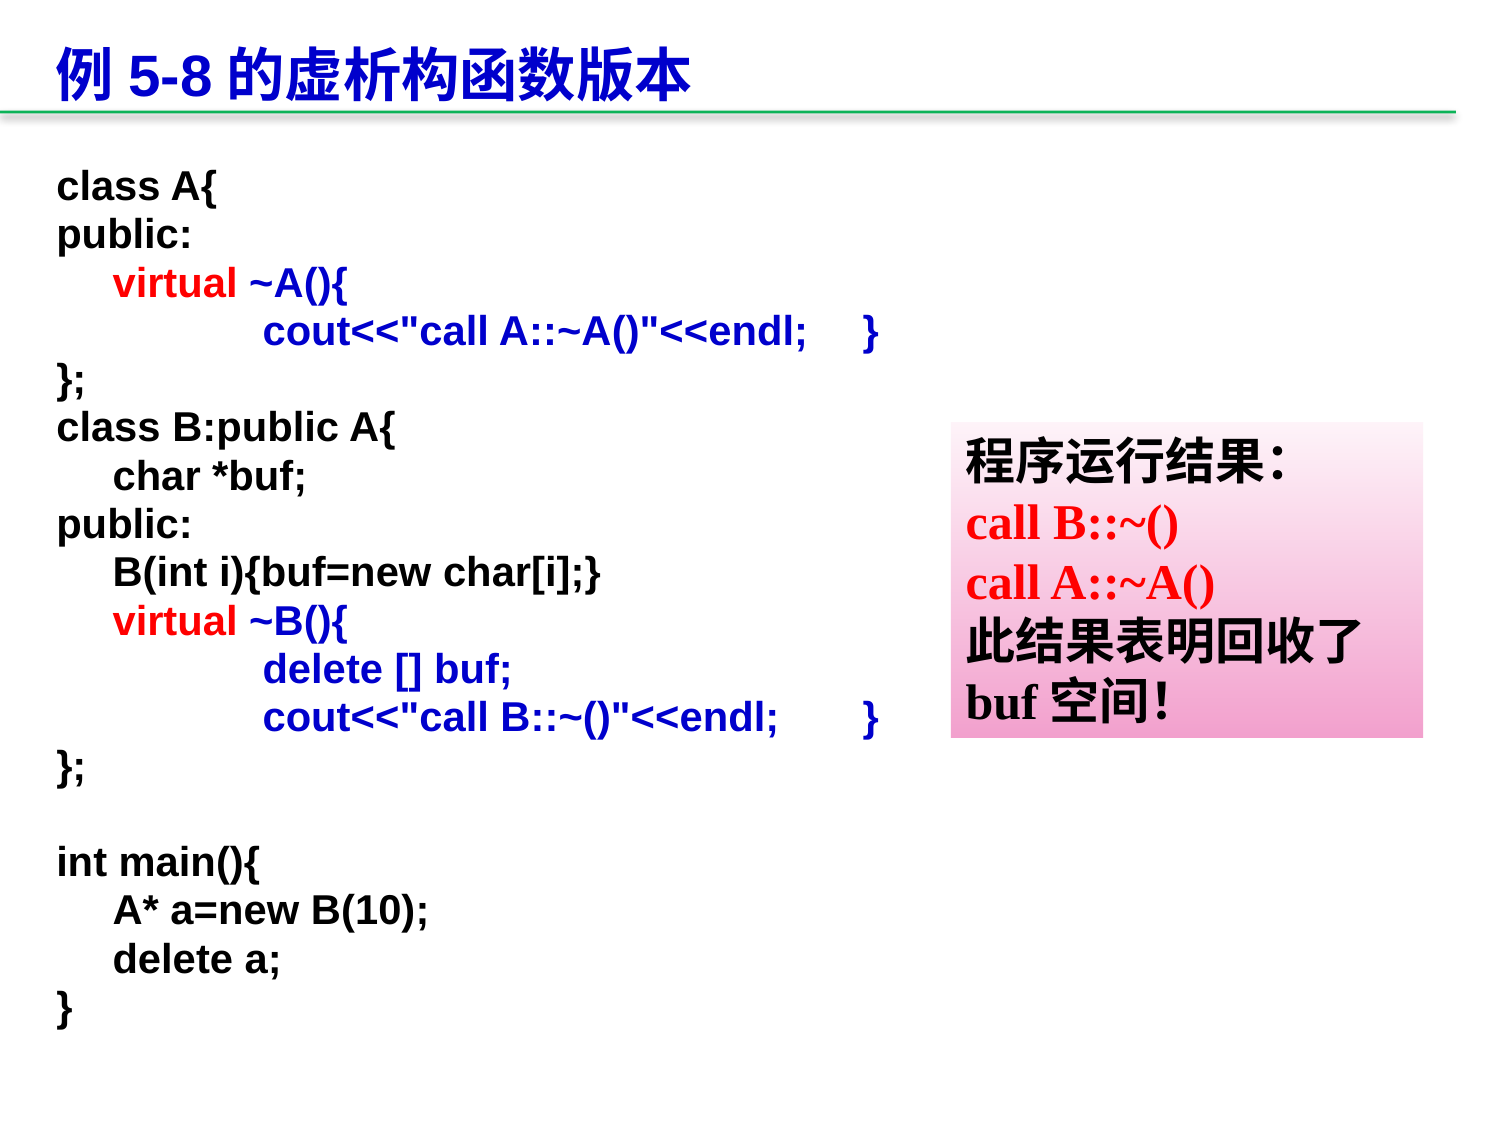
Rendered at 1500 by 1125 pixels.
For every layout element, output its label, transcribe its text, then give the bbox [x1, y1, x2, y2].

text_box 例5-8的虚析构函数版本 [41, 31, 1046, 116]
list class A{ public: virtual ~A(){ cout<<"call A::~A()"<<endl; } }; class B:public A{ char *buf; public: B(int i){buf=new char[i];} virtual ~B(){ delete [] buf; cout<<"call B::~()"<<endl; } }; int main(){ A* a=new B(10); delete a; } [40, 160, 1317, 1095]
text_box 程序运行结果： call B::~() call A::~A() 此结果表明回收了buf空间！ [950, 422, 1424, 738]
